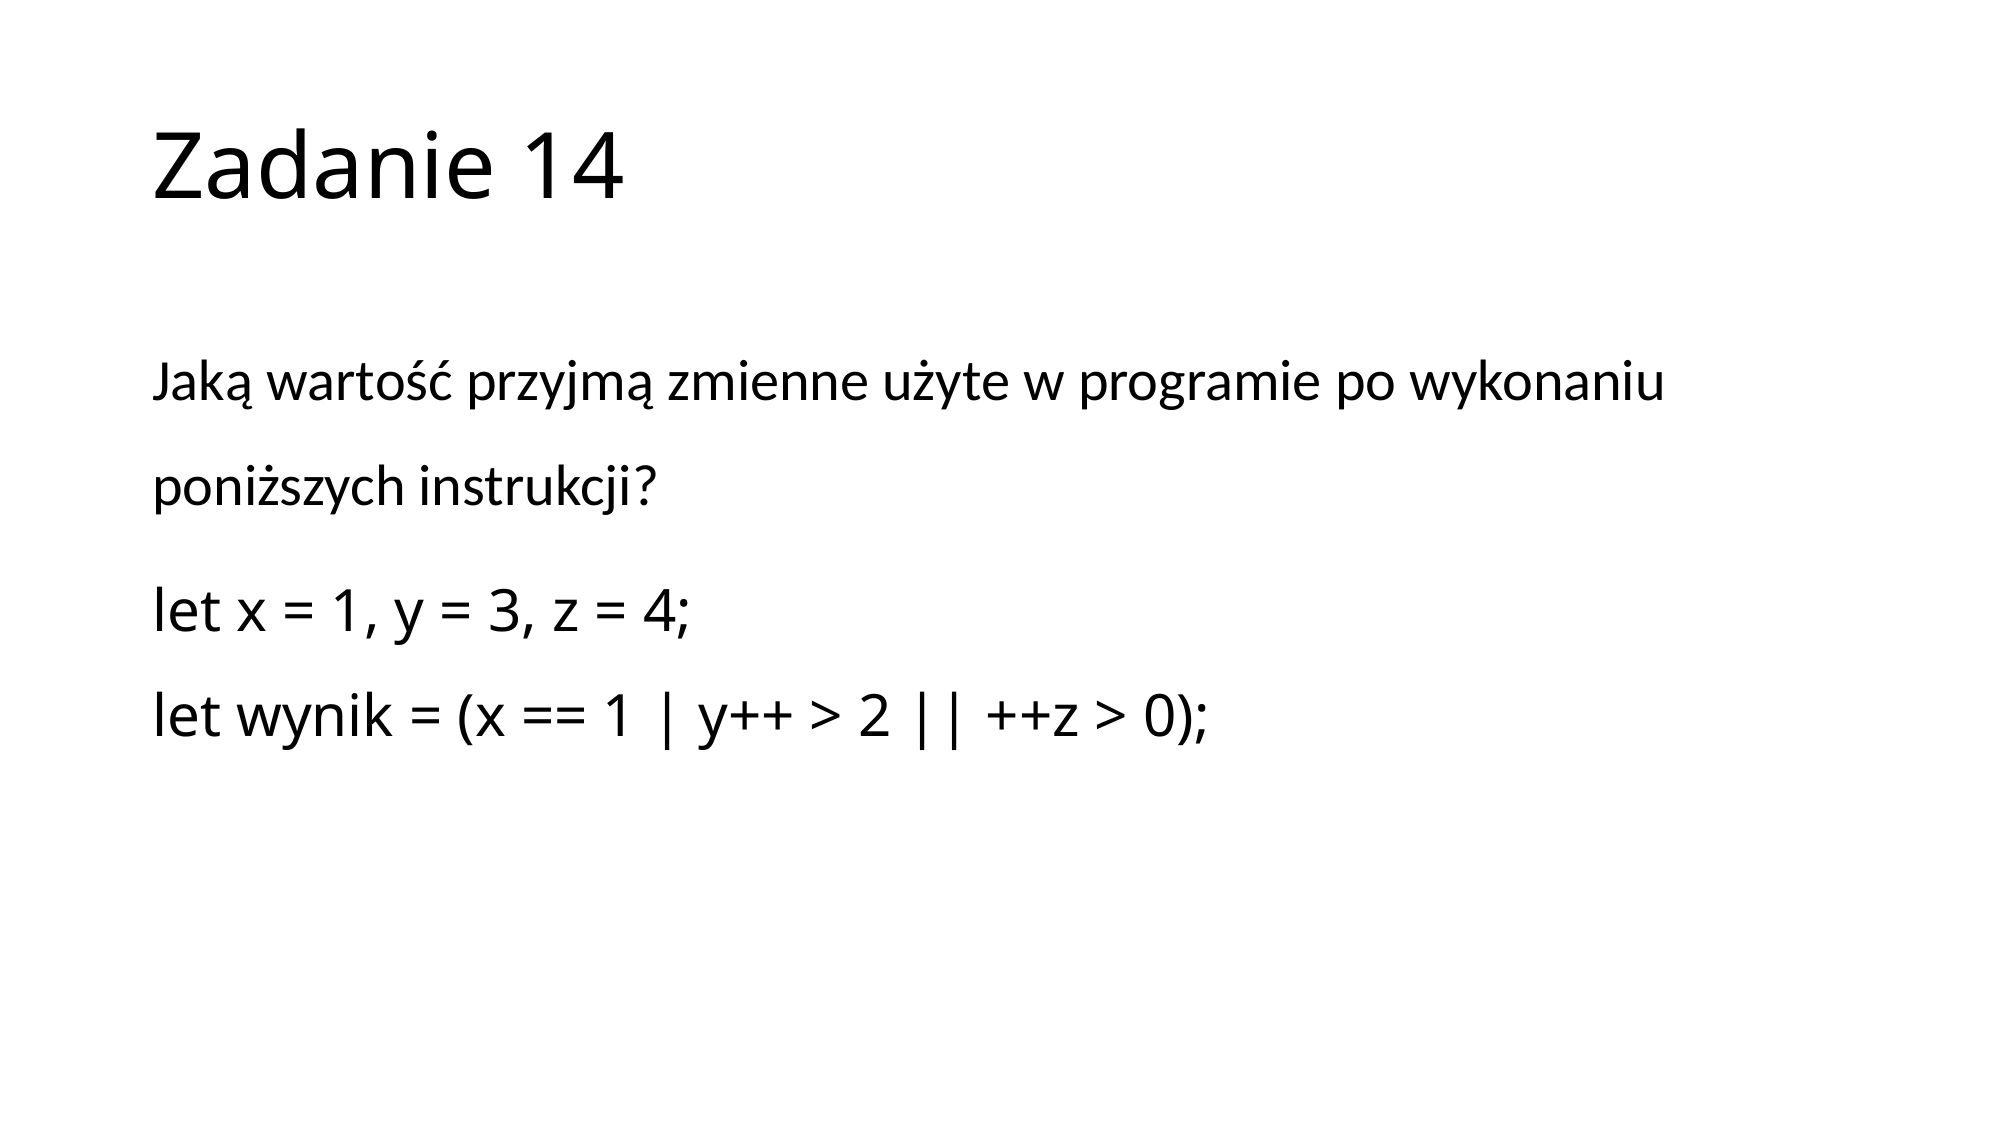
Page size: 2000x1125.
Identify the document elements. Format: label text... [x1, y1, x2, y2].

title Zadanie 14 [137, 59, 1862, 278]
list Jaką wartość przyjmą zmienne użyte w programie po wykonaniu poniższych instrukcji? let x = 1, y = 3, z = 4; let wynik = (x == 1 | y++ > 2 || ++z > 0); [137, 299, 1862, 1014]
